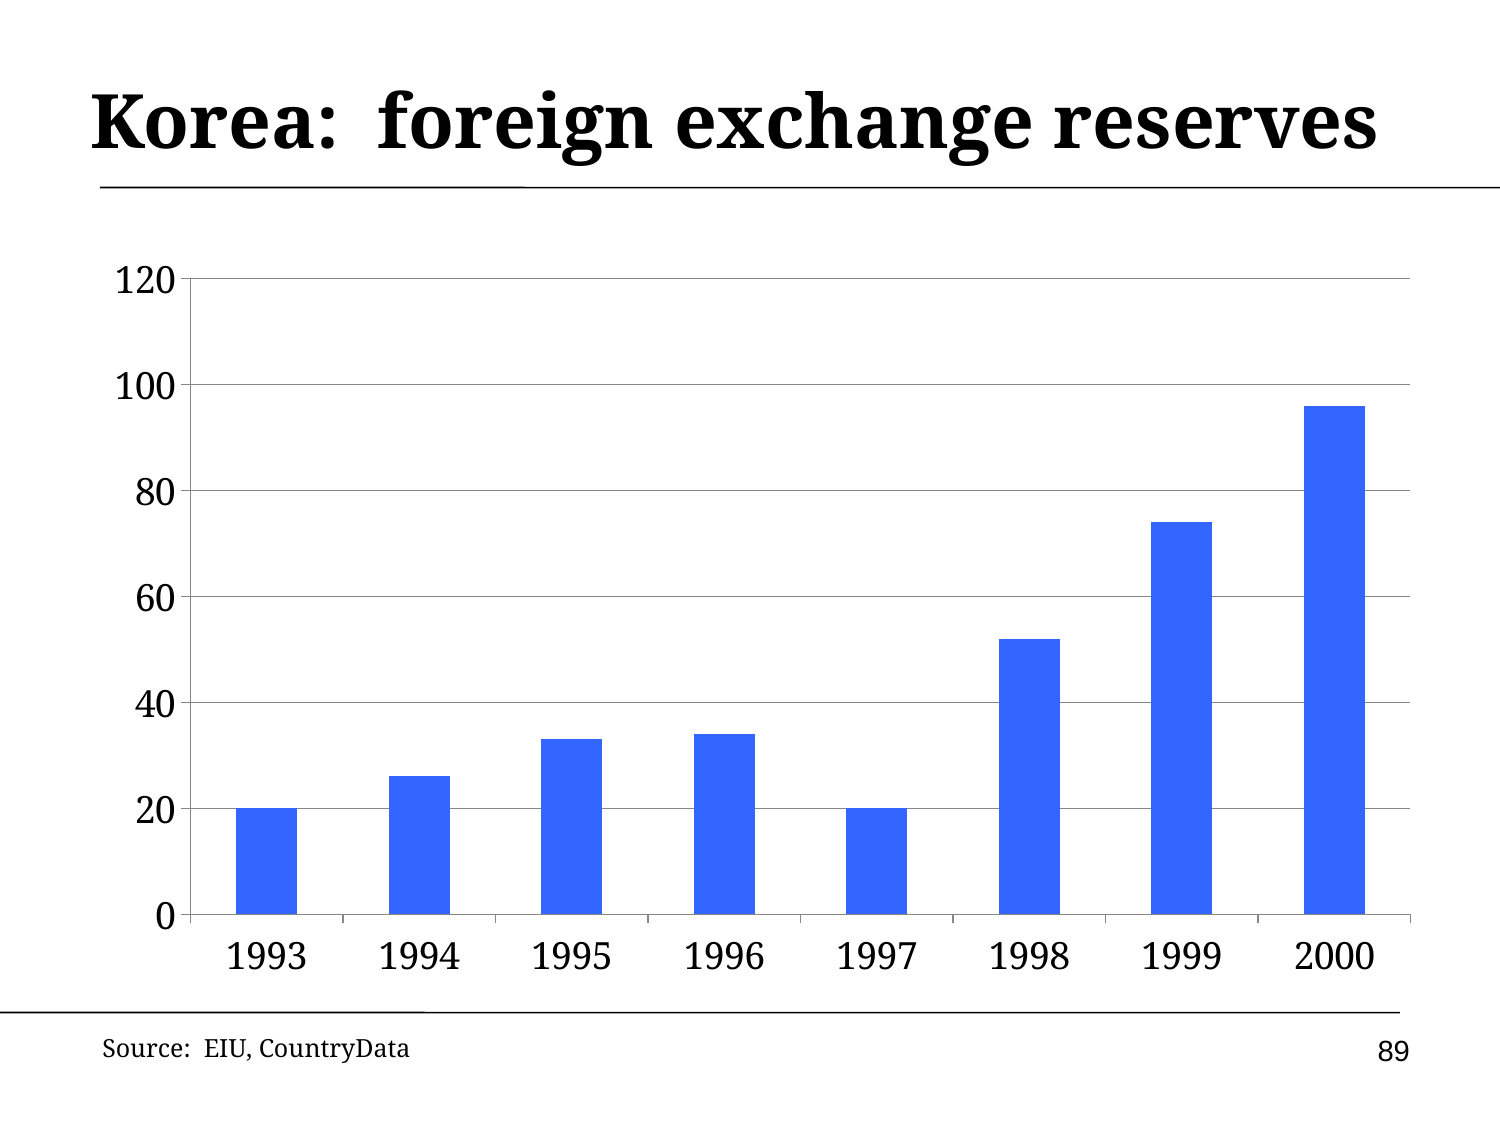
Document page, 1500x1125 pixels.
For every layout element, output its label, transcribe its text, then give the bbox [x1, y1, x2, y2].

slide_number 89 [1074, 1024, 1426, 1103]
chart [87, 237, 1438, 997]
text_box Source: EIU, CountryData [87, 1025, 813, 1070]
title Korea: foreign exchange reserves [74, 49, 1426, 188]
